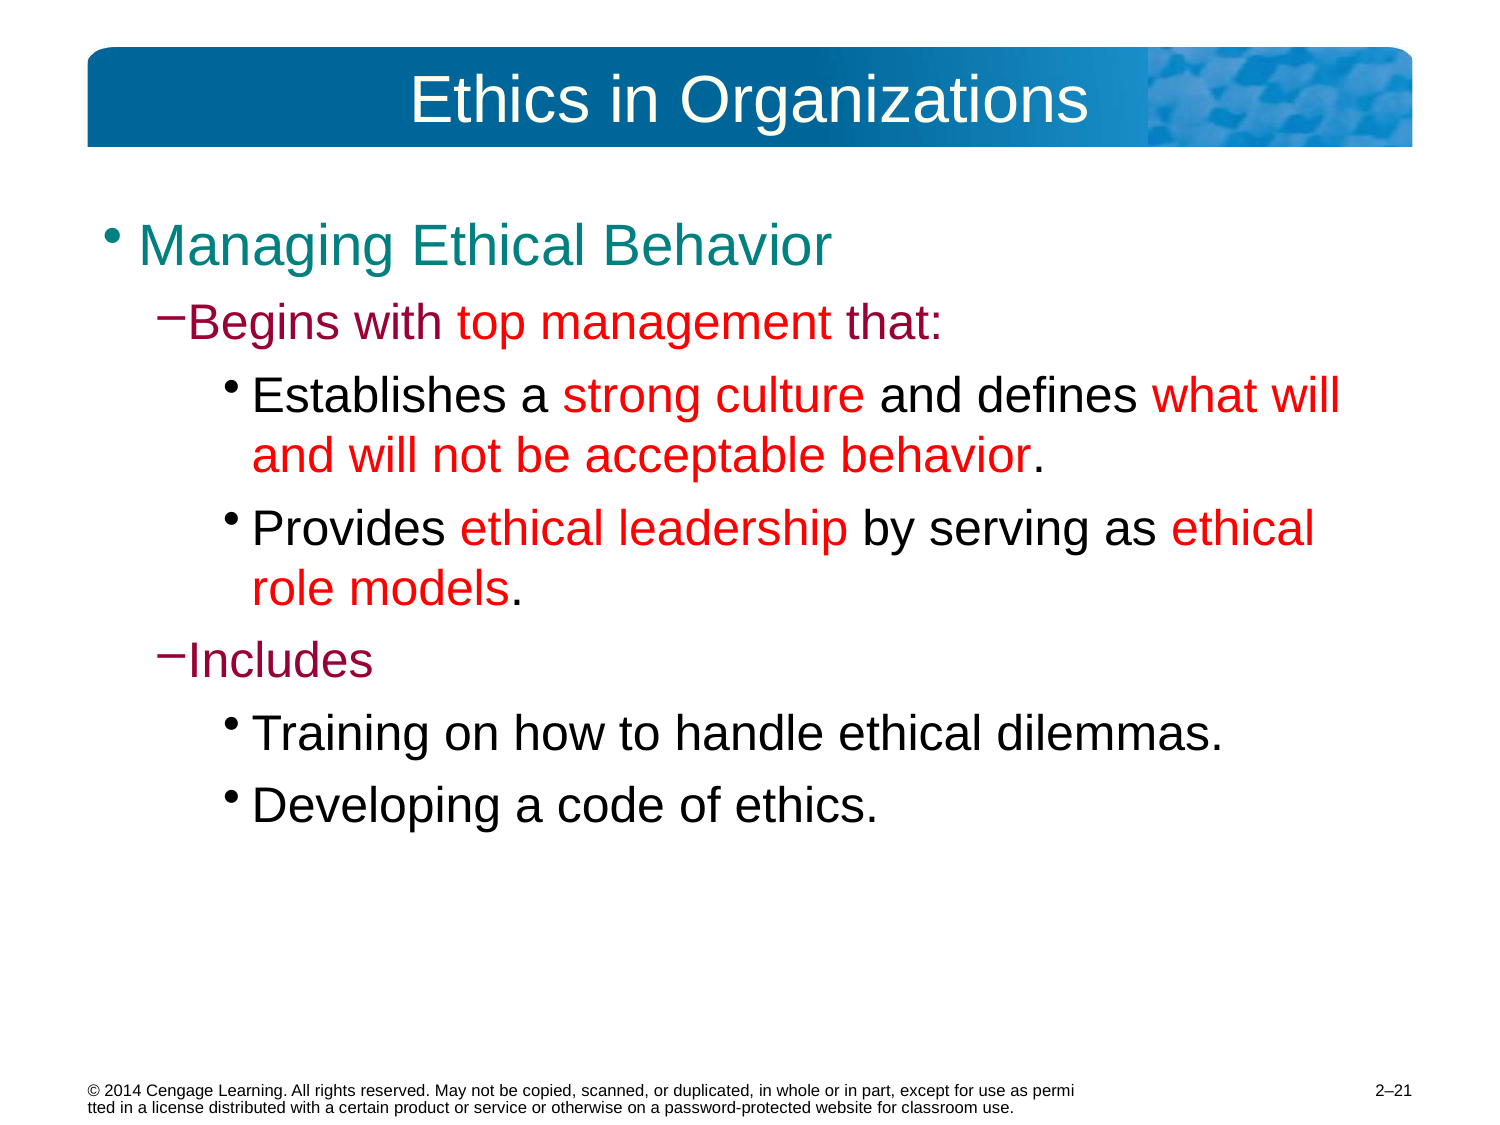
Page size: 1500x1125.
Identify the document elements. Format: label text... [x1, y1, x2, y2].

slide_number 2–21 [1224, 1046, 1413, 1100]
title Ethics in Organizations [87, 47, 1413, 147]
footer © 2014 Cengage Learning. All rights reserved. May not be copied, scanned, or duplicated, in whole or in part, except for use as permitted in a license distributed with a certain product or service or otherwise on a password-protected website for classroom use. [87, 1050, 1080, 1100]
list Managing Ethical Behavior Begins with top management that: Establishes a strong culture and defines what will and will not be acceptable behavior. Provides ethical leadership by serving as ethical role models. Includes Training on how to handle ethical dilemmas. Developing a code of ethics. [87, 200, 1413, 1000]
